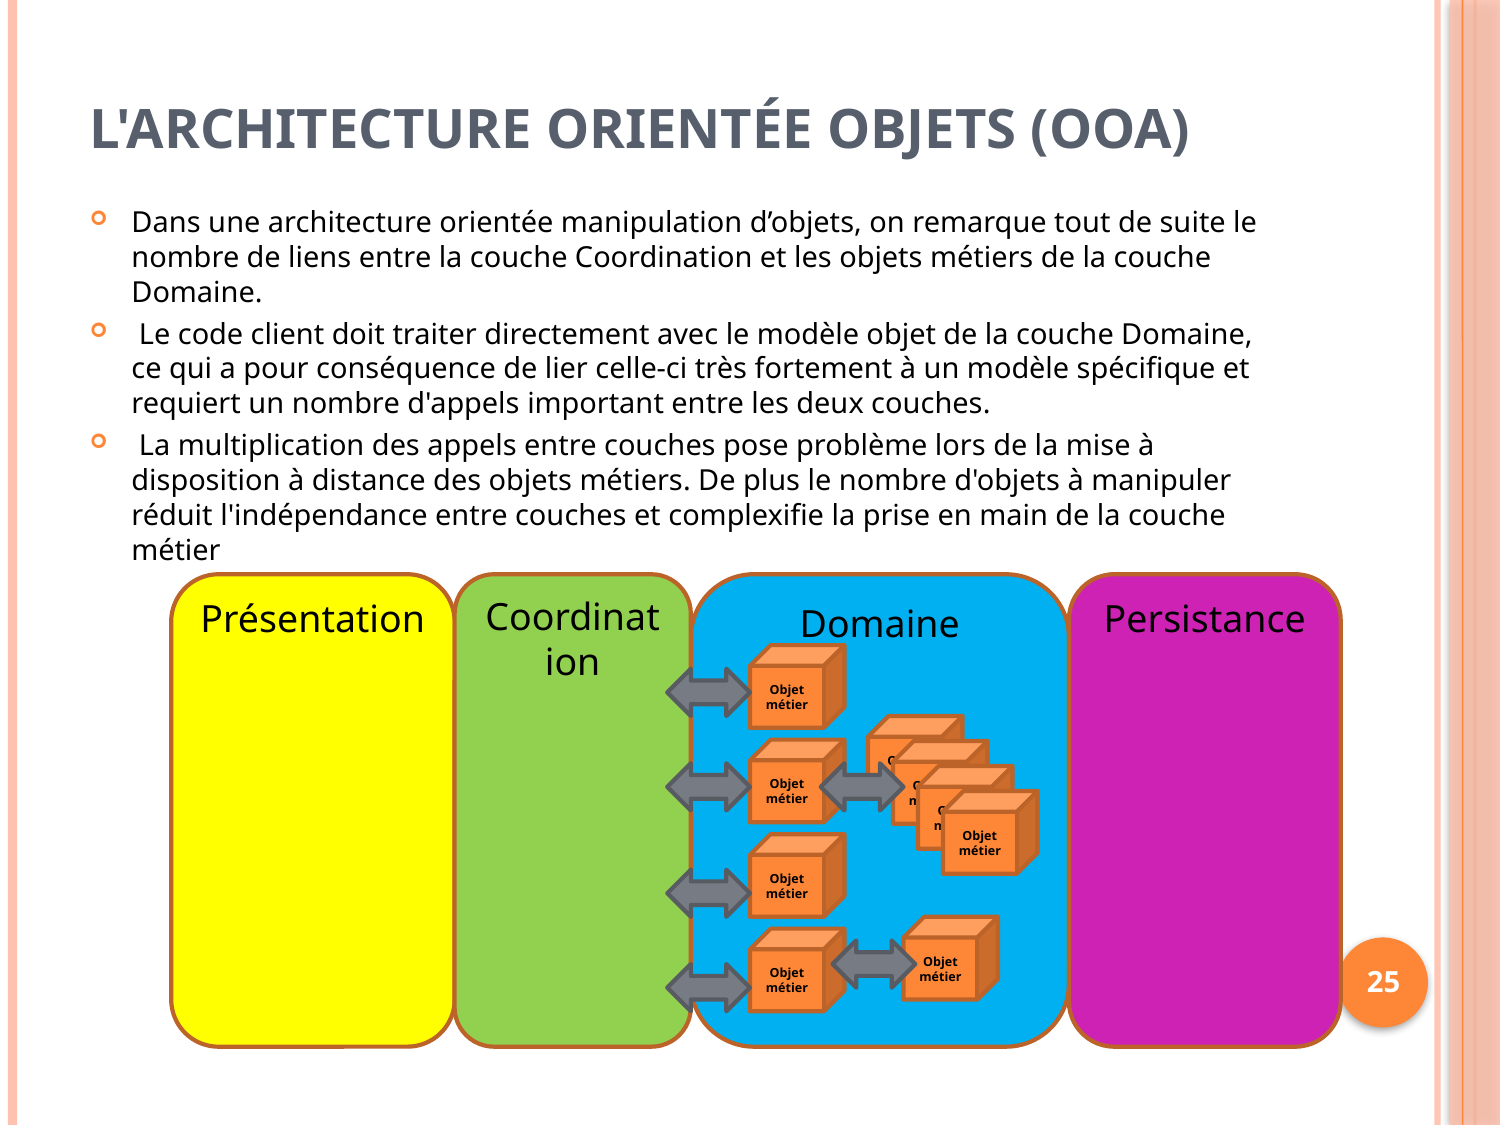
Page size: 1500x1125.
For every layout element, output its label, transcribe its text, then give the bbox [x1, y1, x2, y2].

text_box Objet métier [747, 737, 847, 825]
text_box Objet métier [747, 832, 847, 919]
text_box Objet métier [865, 713, 965, 772]
text_box Présentation [169, 572, 453, 1049]
text_box [665, 867, 753, 919]
text_box Coordination [452, 572, 693, 1049]
text_box Objet métier [747, 643, 847, 730]
text_box [830, 938, 918, 990]
text_box Objet métier [890, 738, 990, 826]
text_box [818, 761, 906, 813]
text_box Objet métier [747, 926, 847, 1014]
text_box Persistance [1066, 572, 1343, 1049]
text_box [665, 666, 753, 718]
text_box Domaine [693, 572, 1067, 1049]
text_box [665, 761, 753, 813]
text_box Objet métier [940, 788, 1040, 876]
title L'architecture Orientée Objets (OOA) [75, 45, 1300, 196]
text_box [665, 962, 753, 1014]
slide_number 25 [1333, 940, 1434, 1027]
list Dans une architecture orientée manipulation d’objets, on remarque tout de suite le nombre de liens entre la couche Coordination et les objets métiers de la couche Domaine. Le code client doit traiter directement avec le modèle objet de la couche Domaine, ce qui a pour conséquence de lier celle-ci très fortement à un modèle spécifique et requiert un nombre d'appels important entre les deux couches. La multiplication des appels entre couches pose problème lors de la mise à disposition à distance des objets métiers. De plus le nombre d'objets à manipuler réduit l'indépendance entre couches et complexifie la prise en main de la couche métier [75, 196, 1300, 575]
text_box Objet métier [901, 914, 1001, 1002]
text_box Objet métier [915, 763, 1015, 851]
